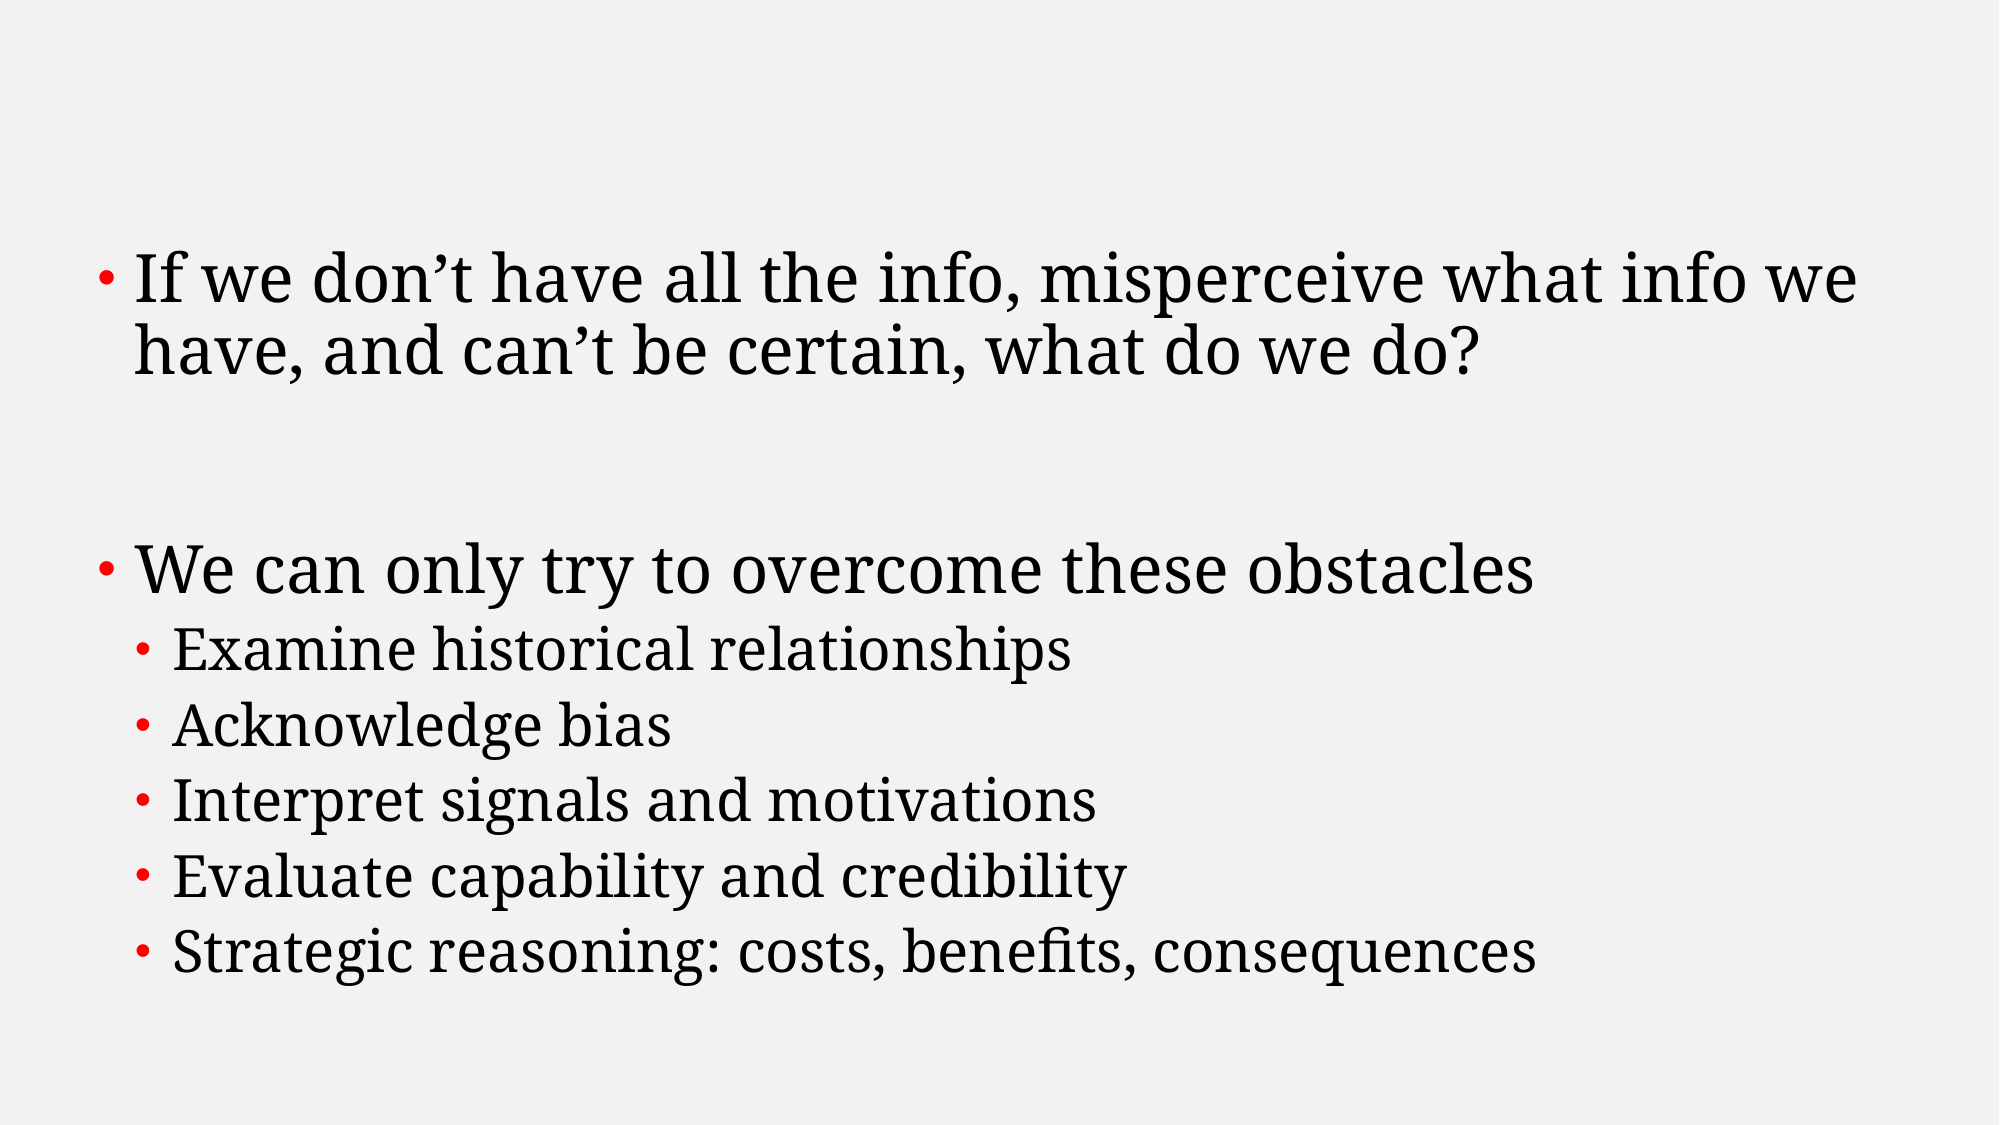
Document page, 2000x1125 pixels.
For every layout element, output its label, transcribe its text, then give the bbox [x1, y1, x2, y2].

list If we don’t have all the info, misperceive what info we have, and can’t be certain, what do we do? We can only try to overcome these obstacles Examine historical relationships Acknowledge bias Interpret signals and motivations Evaluate capability and credibility Strategic reasoning: costs, benefits, consequences [74, 237, 1925, 1075]
